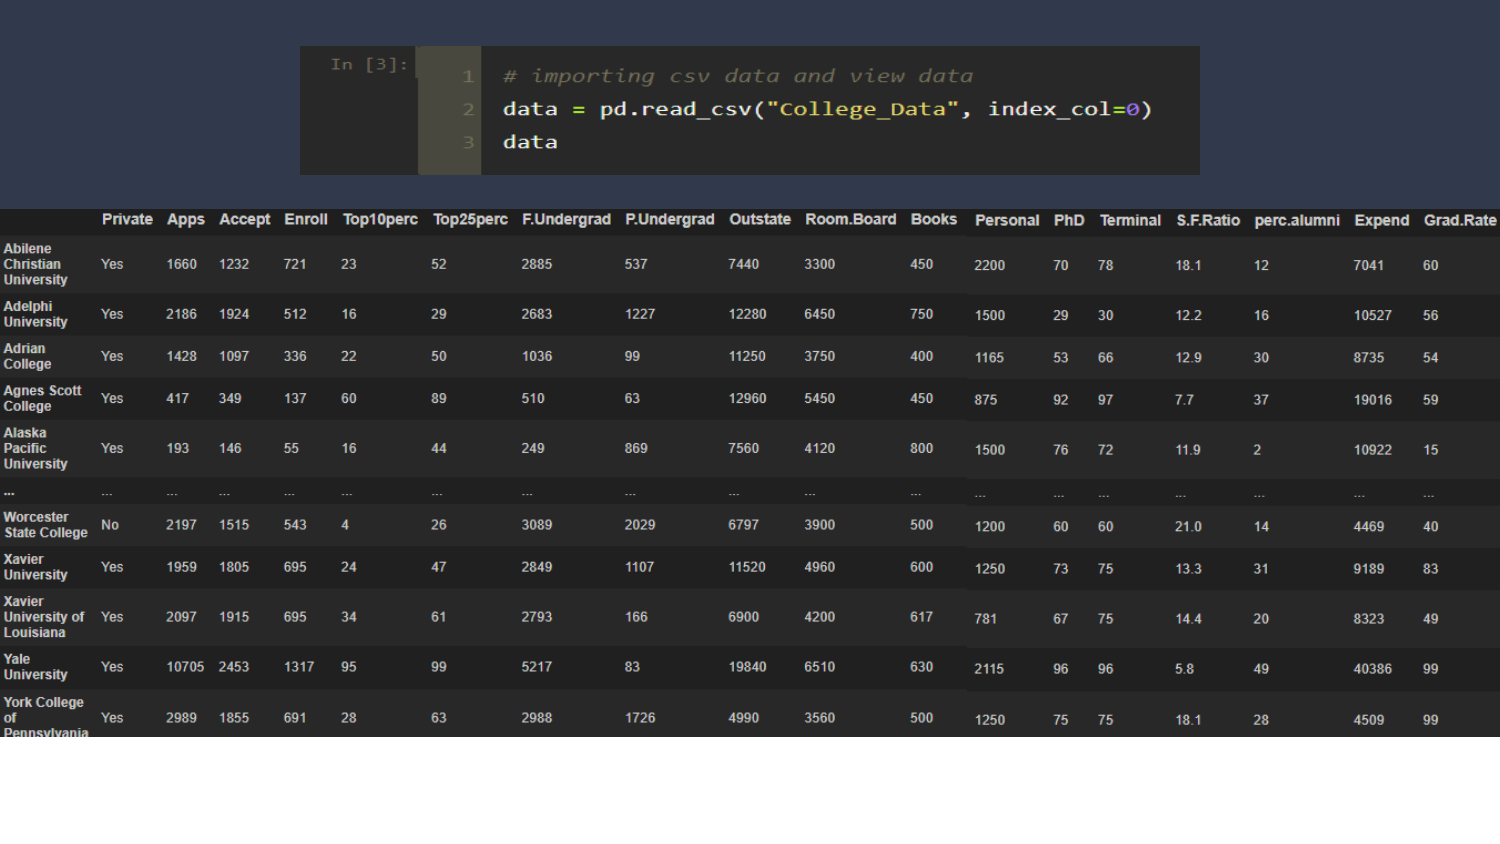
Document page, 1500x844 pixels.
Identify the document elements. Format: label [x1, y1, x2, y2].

picture [300, 46, 1200, 176]
picture [0, 209, 1500, 737]
